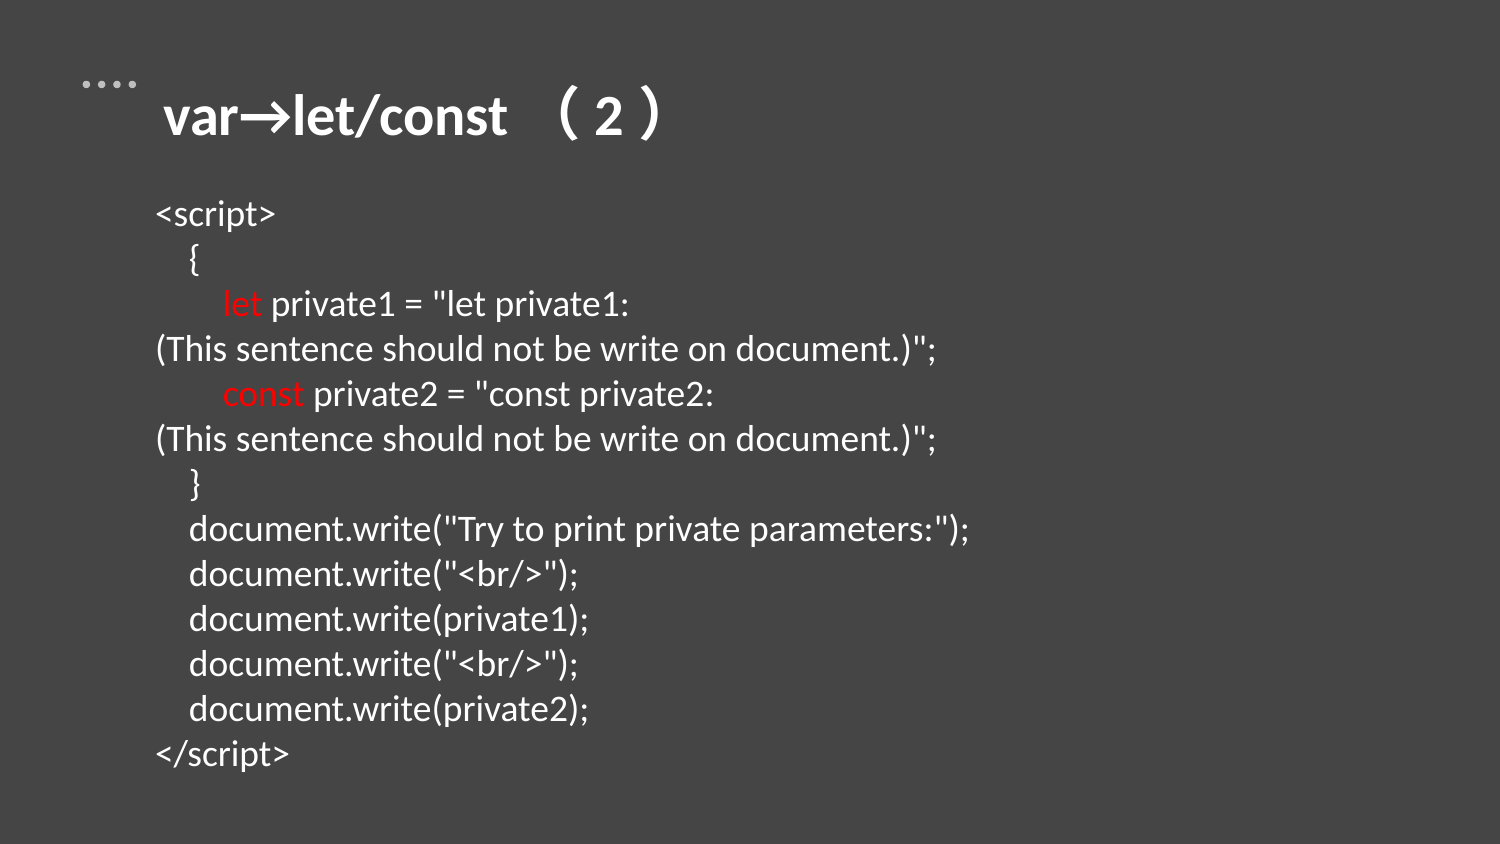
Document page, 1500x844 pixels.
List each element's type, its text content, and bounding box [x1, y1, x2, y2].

text_box <script> { let private1 = "let private1: (This sentence should not be write on document.)"; const private2 = "const private2: (This sentence should not be write on document.)"; } document.write("Try to print private parameters:"); document.write("<br/>"); document.write(private1); document.write("<br/>"); document.write(private2); </script> [140, 181, 1377, 782]
text_box var→let/const（2） [148, 69, 789, 225]
